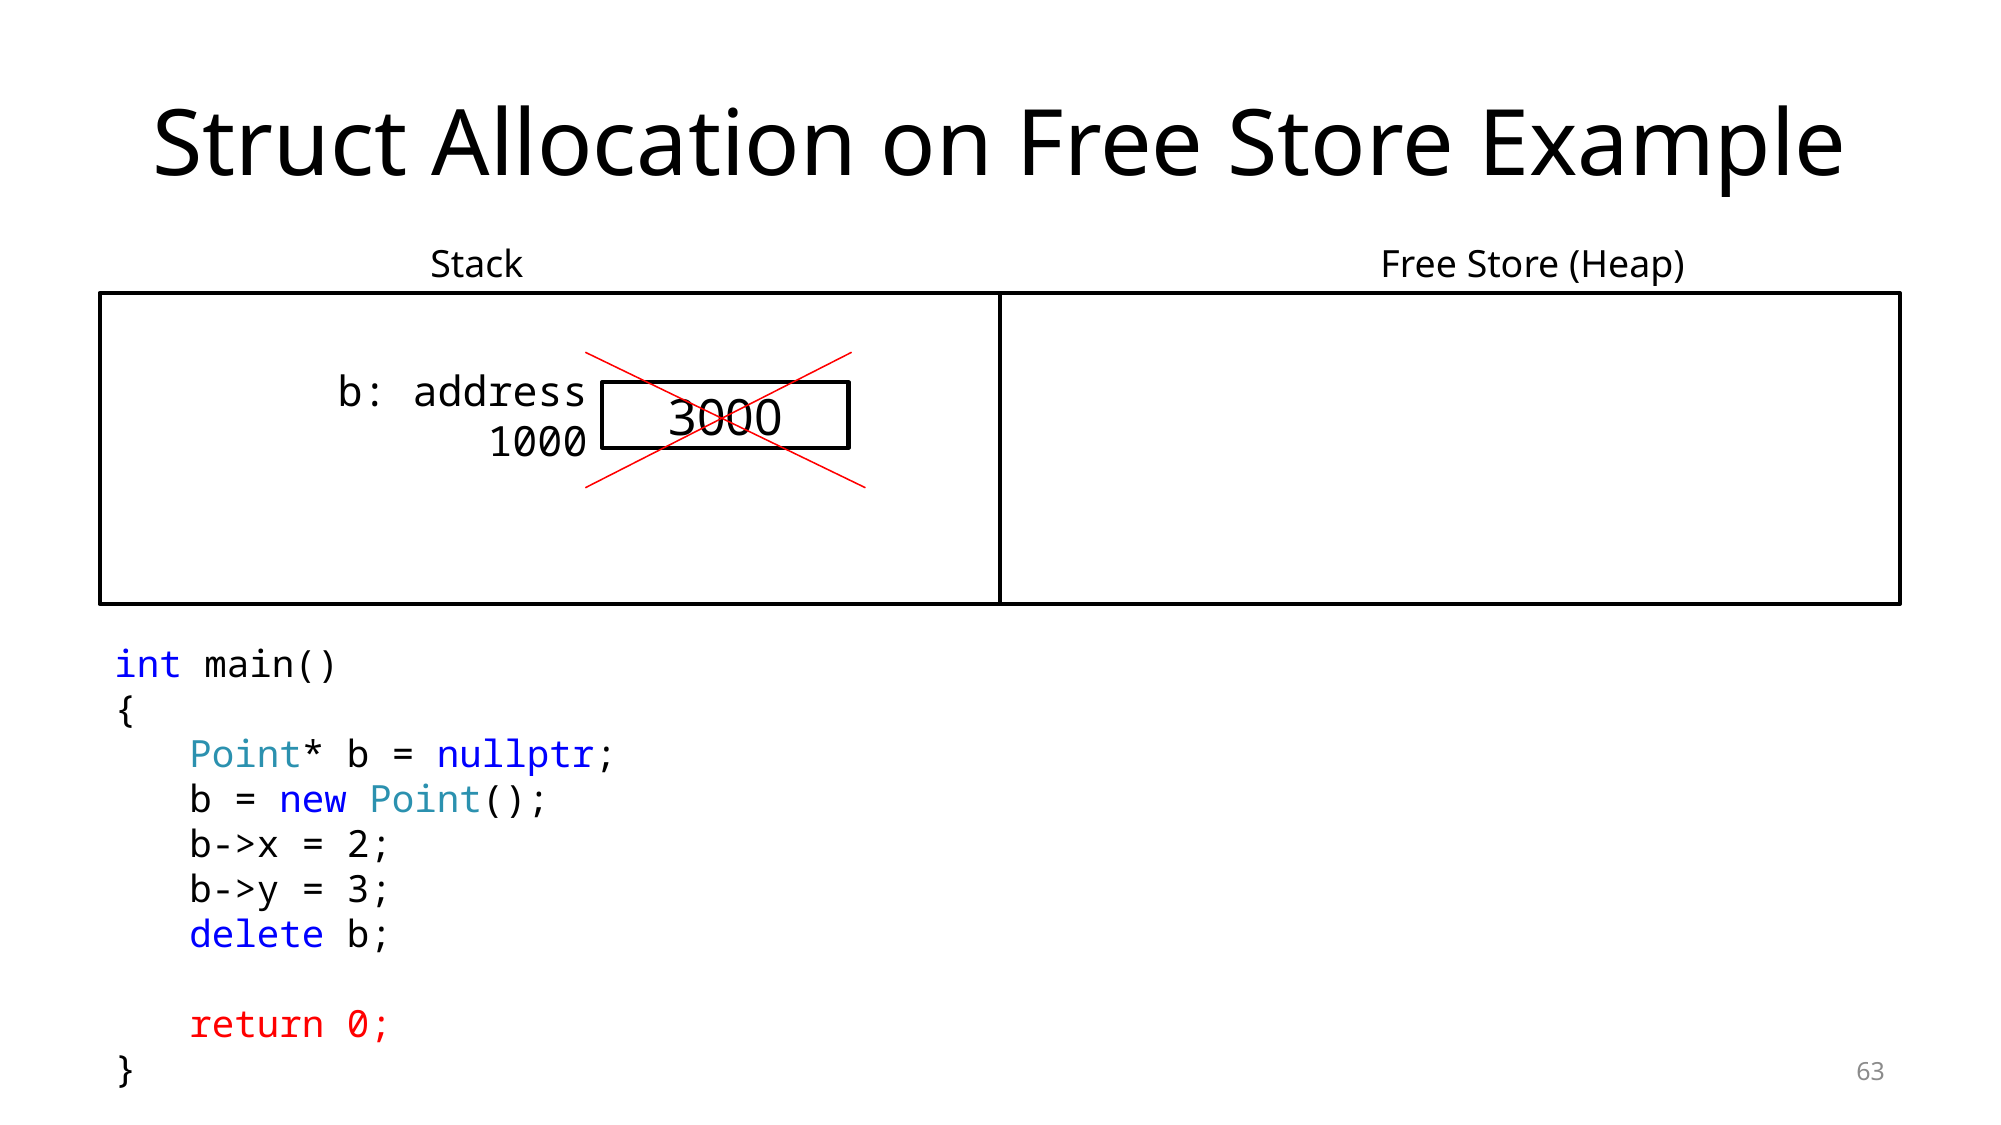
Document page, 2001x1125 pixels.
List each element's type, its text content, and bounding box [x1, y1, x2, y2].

slide_number 63 [1433, 1042, 1900, 1103]
text_box Stack [415, 232, 598, 293]
text_box b: address 1000 [215, 357, 579, 473]
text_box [852, 351, 866, 488]
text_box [585, 351, 852, 488]
text_box Free Store (Heap) [1365, 232, 1712, 293]
text_box int main() { Point* b = nullptr; b = new Point(); b->x = 2; b->y = 3; delete b; return 0; } [99, 633, 1898, 1098]
text_box [98, 291, 998, 606]
title Struct Allocation on Free Store Example [99, 45, 1900, 233]
text_box [998, 291, 1902, 606]
